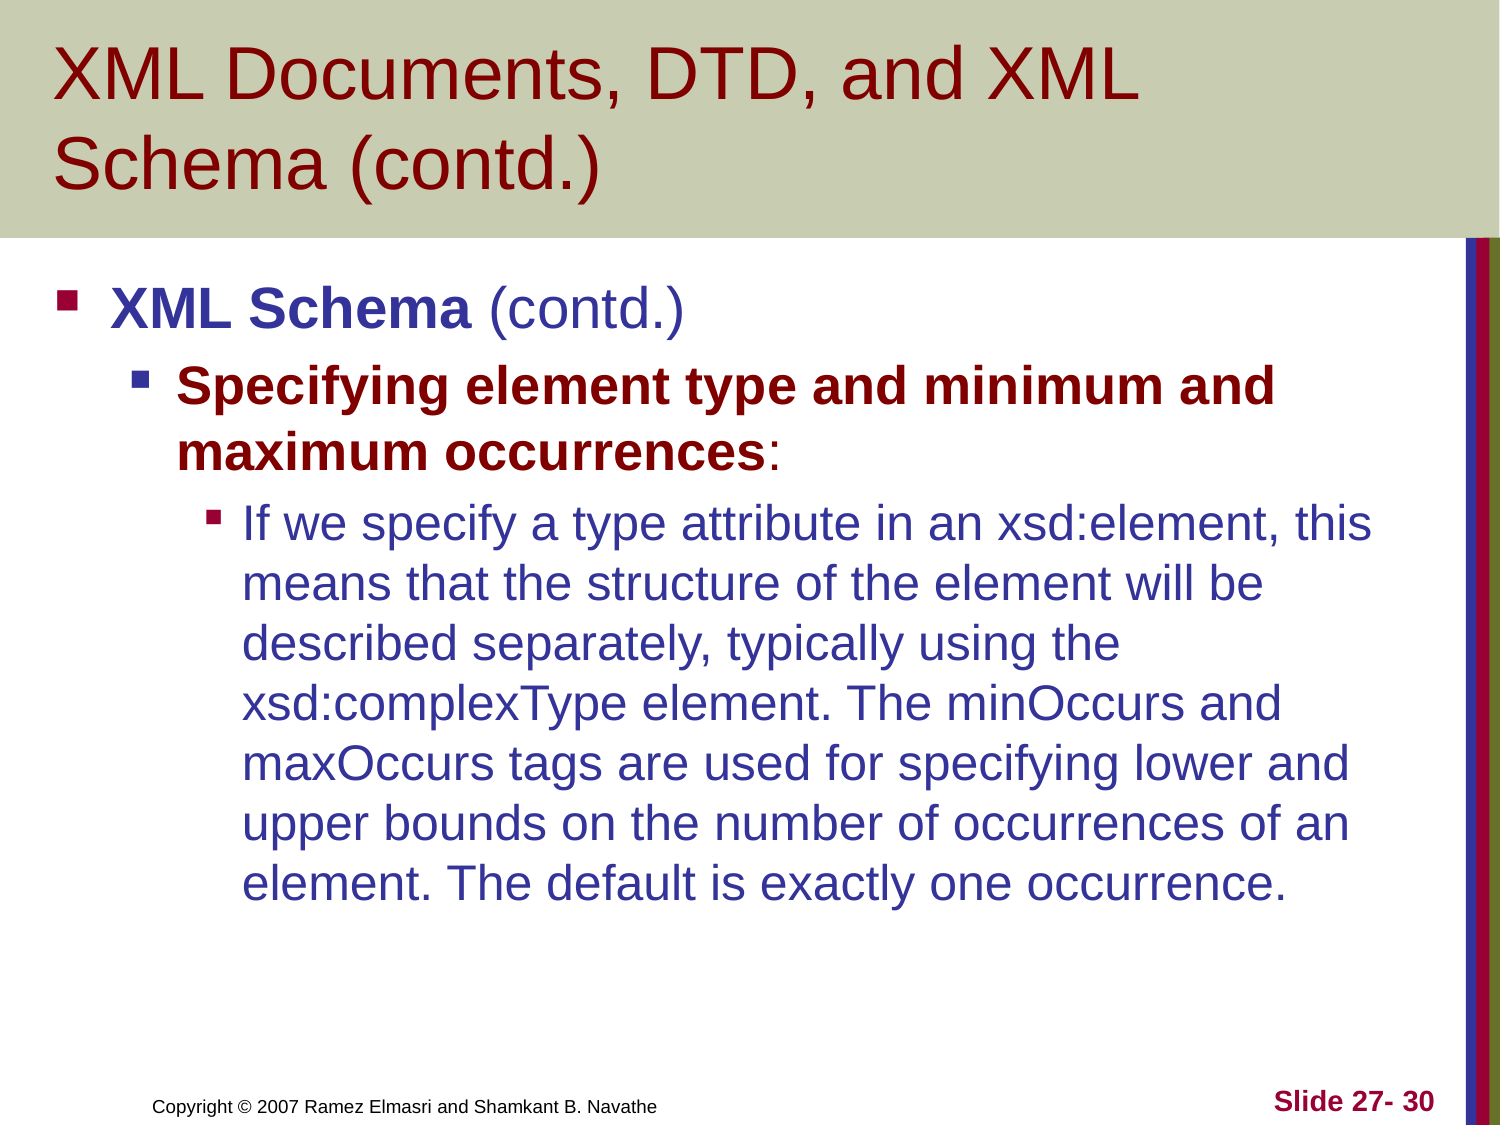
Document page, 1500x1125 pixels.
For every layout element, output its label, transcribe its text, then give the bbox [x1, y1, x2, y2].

list XML Schema (contd.) Specifying element type and minimum and maximum occurrences: If we specify a type attribute in an xsd:element, this means that the structure of the element will be described separately, typically using the xsd:complexType element. The minOccurs and maxOccurs tags are used for specifying lower and upper bounds on the number of occurrences of an element. The default is exactly one occurrence. [39, 262, 1400, 1013]
title XML Documents, DTD, and XML Schema (contd.) [37, 49, 1317, 213]
slide_number Slide 27- 30 [1137, 1050, 1450, 1125]
